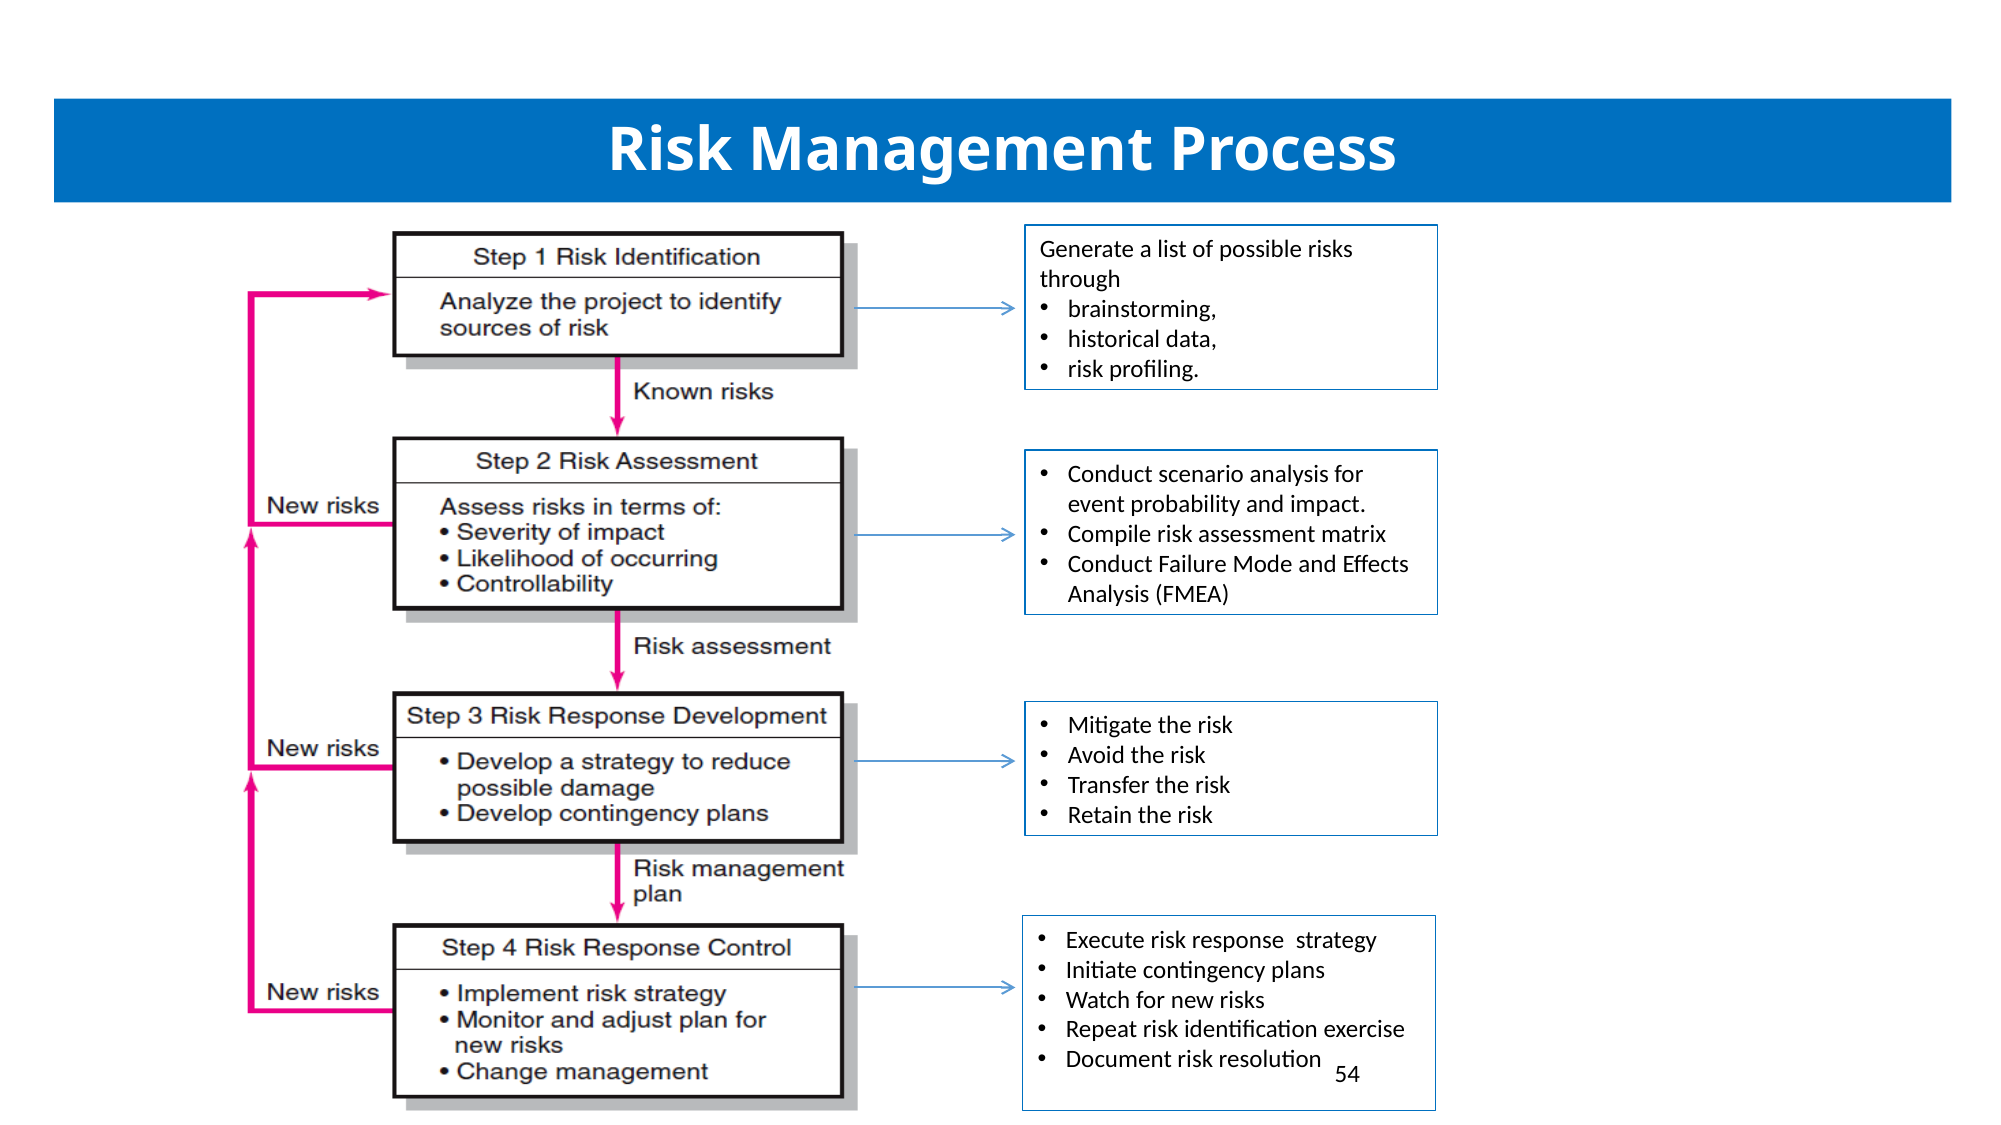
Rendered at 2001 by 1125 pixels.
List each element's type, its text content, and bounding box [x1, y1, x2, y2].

text_box Generate a list of possible risks through brainstorming, historical data, risk profiling. [1025, 224, 1438, 390]
text_box Conduct scenario analysis for event probability and impact. Compile risk assessment matrix Conduct Failure Mode and Effects Analysis (FMEA) [1025, 450, 1438, 615]
picture [237, 224, 863, 1113]
text_box Mitigate the risk Avoid the risk Transfer the risk Retain the risk [1025, 701, 1438, 836]
text_box Execute risk response strategy Initiate contingency plans Watch for new risks Repeat risk identification exercise Document risk resolution [1022, 915, 1436, 1111]
title Risk Management Process [54, 98, 1952, 203]
